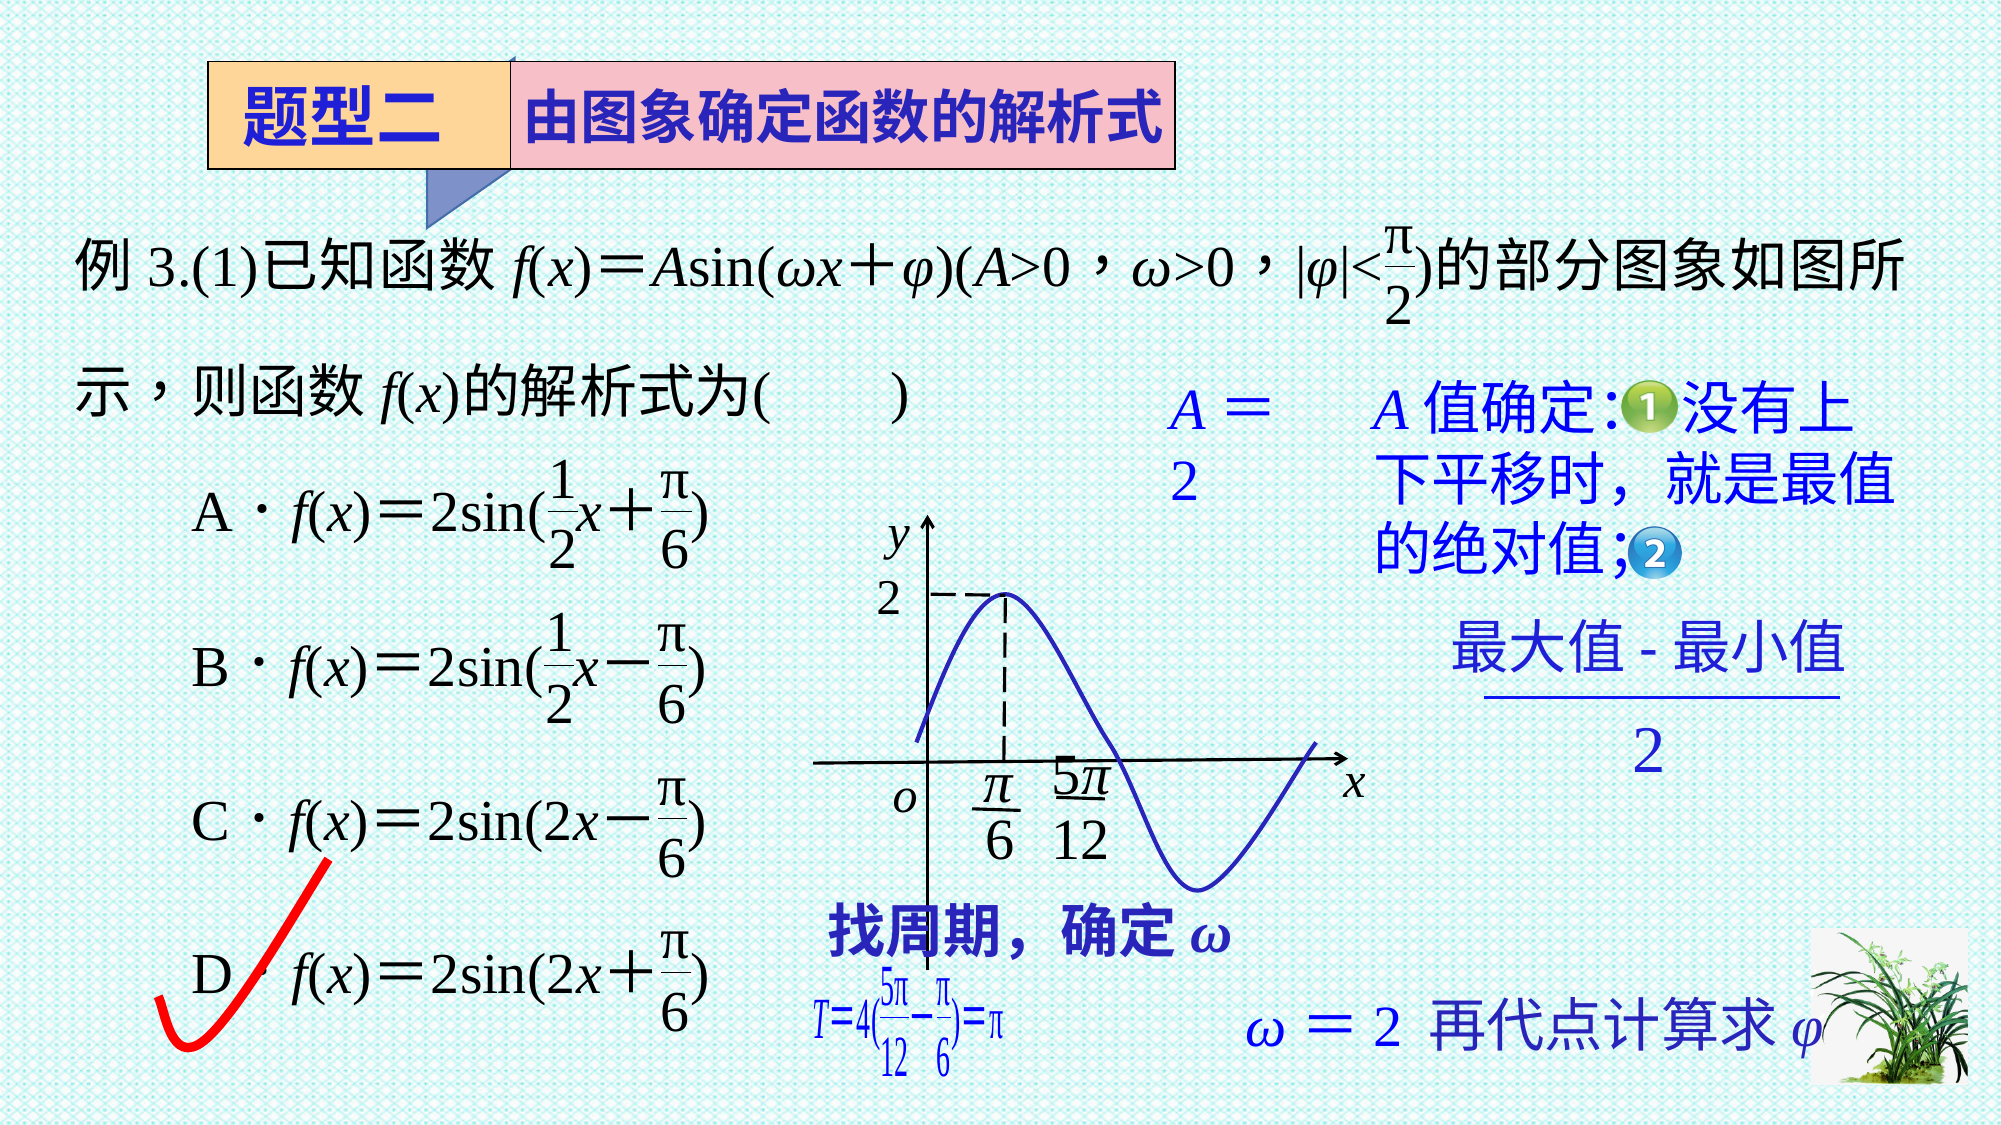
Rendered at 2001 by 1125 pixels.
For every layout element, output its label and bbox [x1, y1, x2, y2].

text_box [968, 736, 1031, 880]
text_box [1036, 728, 1132, 880]
text_box [812, 492, 1381, 971]
text_box [1444, 602, 1854, 794]
text_box [208, 61, 1176, 188]
picture [0, 0, 2001, 1125]
